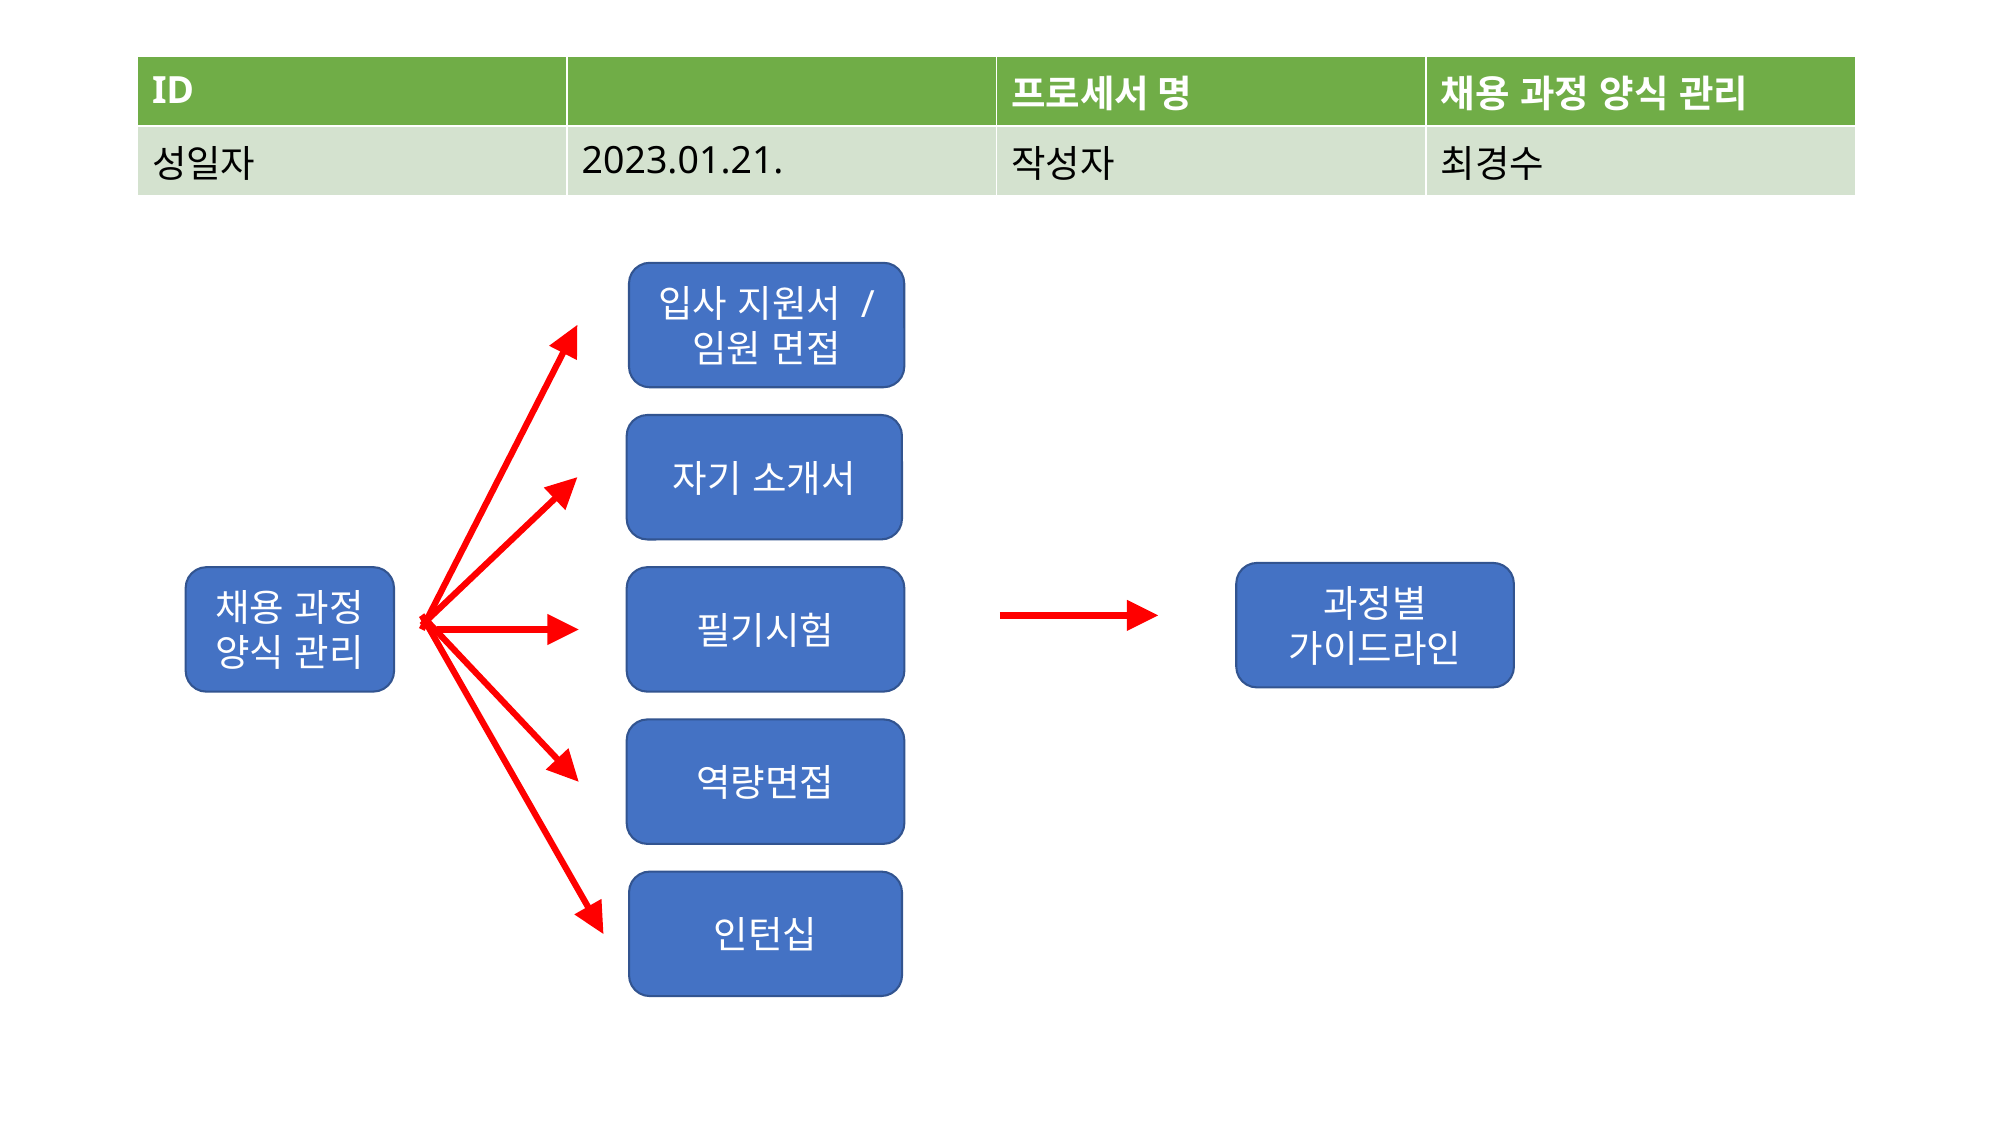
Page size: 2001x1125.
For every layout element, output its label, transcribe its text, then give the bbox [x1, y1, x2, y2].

table_header [568, 57, 996, 125]
text_box 채용 과정 양식 관리 [184, 566, 396, 693]
text_box 인턴십 [628, 870, 904, 998]
text_box 필기시험 [625, 566, 906, 693]
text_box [421, 615, 604, 934]
text_box 과정별 가이드라인 [1235, 561, 1515, 689]
table_cell 2023.01.21. [568, 127, 996, 195]
table_header ID [138, 57, 566, 125]
text_box 입사 지원서 / 임원 면접 [627, 261, 906, 389]
text_box 역량면접 [625, 718, 906, 845]
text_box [421, 325, 578, 615]
text_box 자기 소개서 [625, 413, 904, 541]
table_cell 성일자 [138, 127, 566, 195]
table_cell 작성자 [997, 127, 1425, 195]
table_header 프로세서 명 [997, 57, 1425, 125]
table_header 채용 과정 양식 관리 [1427, 57, 1855, 125]
table_cell 최경수 [1427, 127, 1855, 195]
